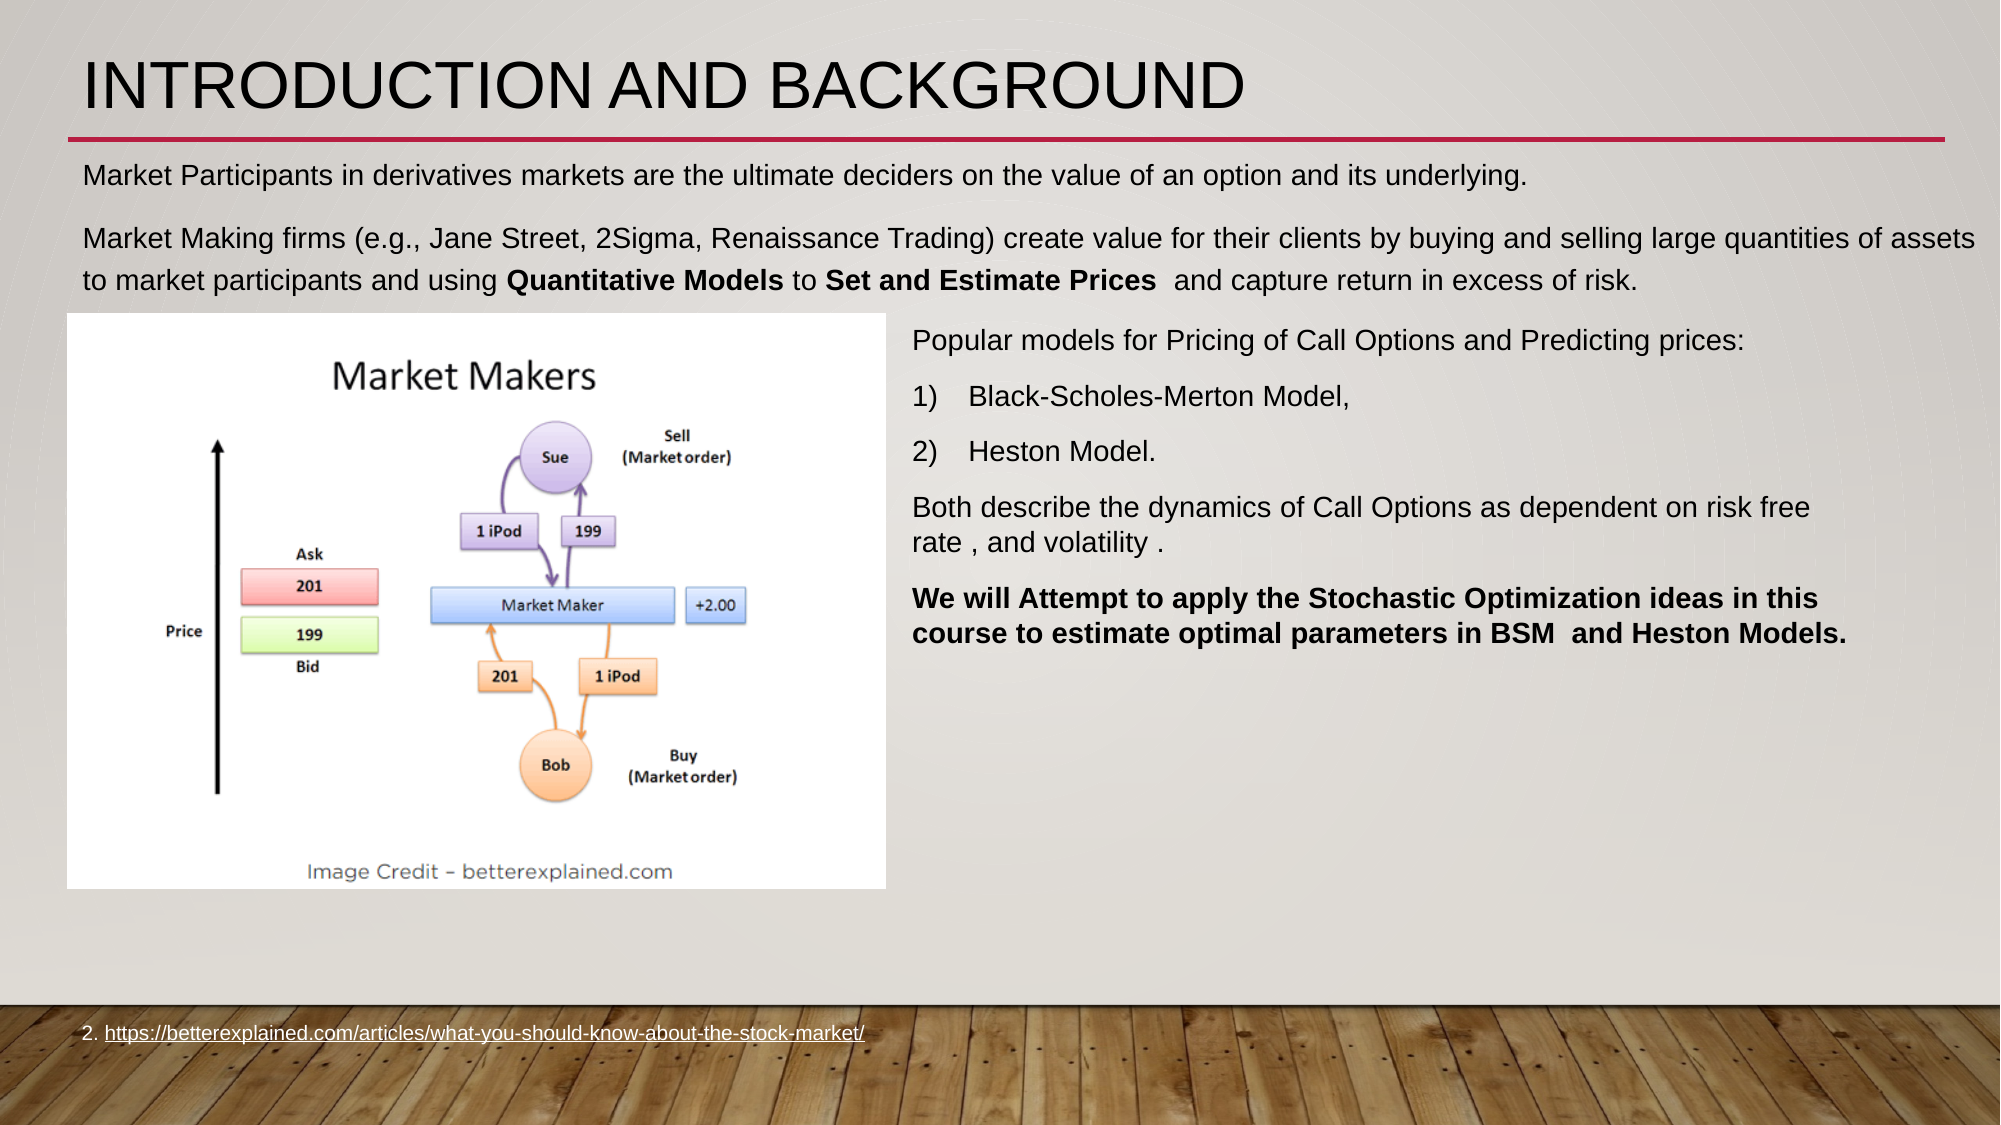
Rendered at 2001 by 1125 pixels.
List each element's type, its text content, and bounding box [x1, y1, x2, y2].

text_box 2. https://betterexplained.com/articles/what-you-should-know-about-the-stock-market/ [66, 1011, 886, 1052]
picture [67, 313, 886, 890]
list Market Participants in derivatives markets are the ultimate deciders on the value of an option and its underlying. Market Making firms (e.g., Jane Street, 2Sigma, Renaissance Trading) create value for their clients by buying and selling large quantities of assets to market participants and using Quantitative Models to Set and Estimate Prices and capture return in excess of risk. [886, 511, 2000, 563]
picture [0, 1005, 2000, 1125]
title Introduction and Background [67, 51, 1945, 131]
